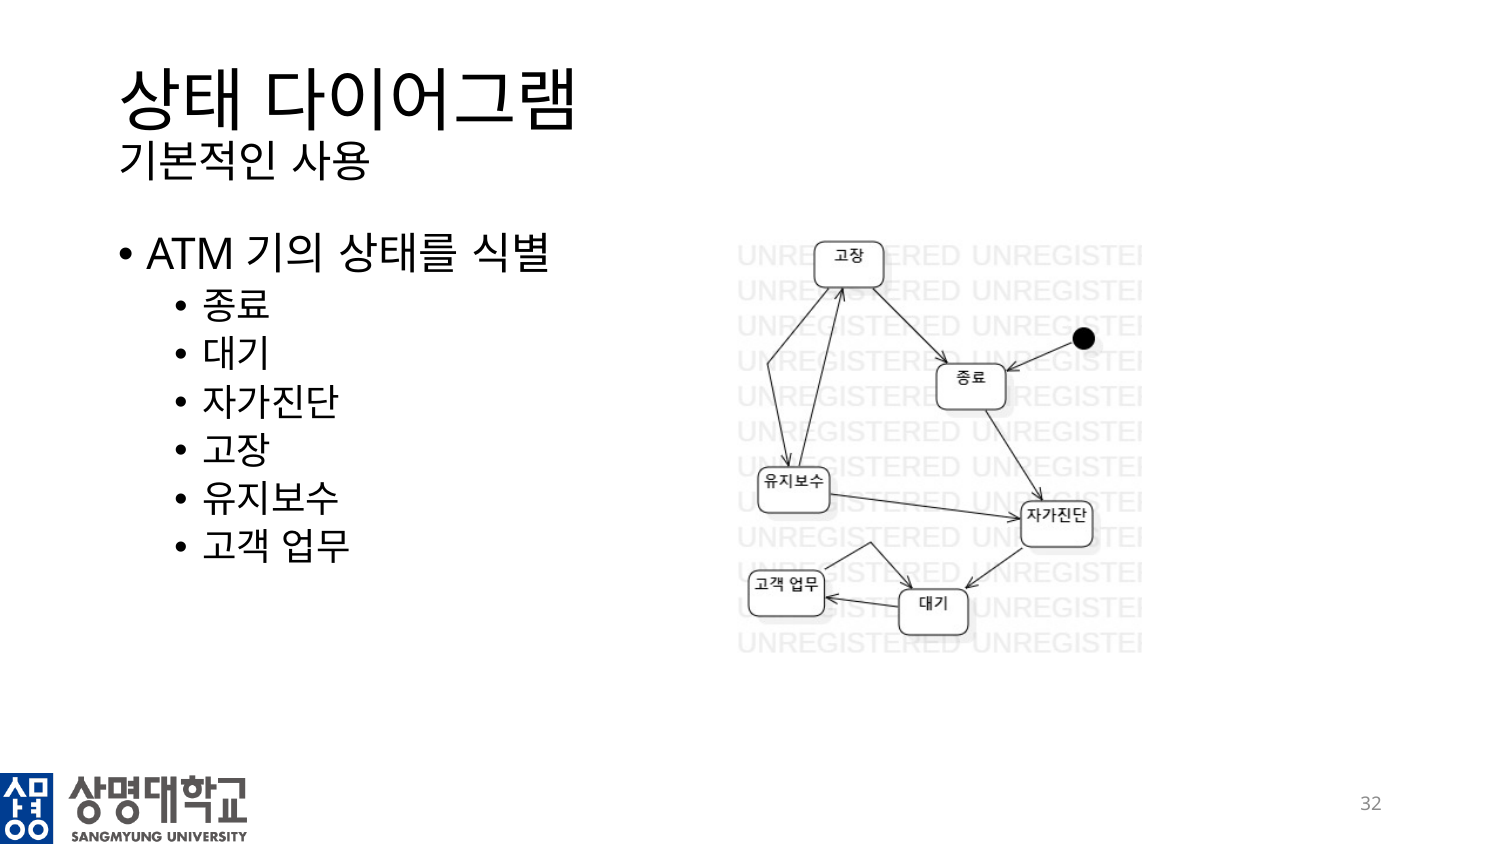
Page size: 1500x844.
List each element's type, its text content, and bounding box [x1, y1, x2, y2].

title 상태 다이어그램 기본적인 사용 [103, 44, 1397, 208]
list ATM기의 상태를 식별 종료 대기 자가진단 고장 유지보수 고객 업무 [103, 224, 1397, 760]
picture [737, 229, 1142, 682]
slide_number 32 [1059, 782, 1397, 827]
picture [0, 773, 247, 844]
